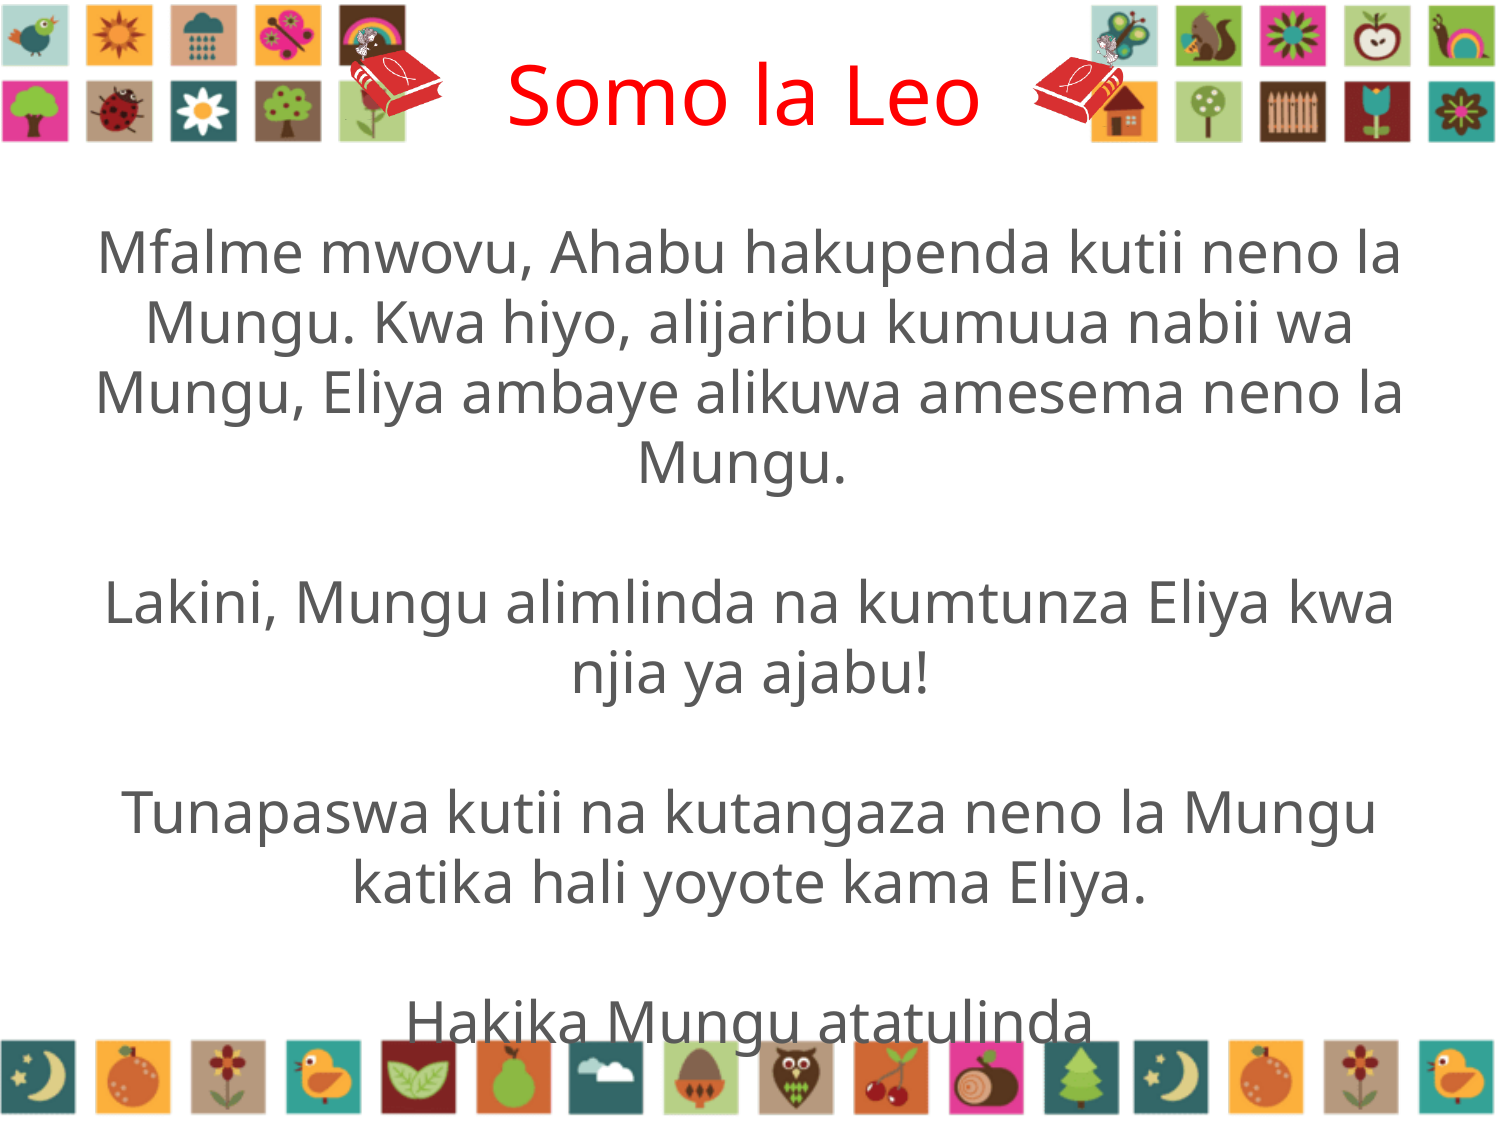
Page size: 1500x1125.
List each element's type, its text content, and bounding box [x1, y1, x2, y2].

picture [1001, 3, 1500, 150]
picture [0, 3, 475, 150]
text_box Mfalme mwovu, Ahabu hakupenda kutii neno la Mungu. Kwa hiyo, alijaribu kumuua nabii wa Mungu, Eliya ambaye alikuwa amesema neno la Mungu. Lakini, Mungu alimlinda na kumtunza Eliya kwa njia ya ajabu! Tunapaswa kutii na kutangaza neno la Mungu katika hali yoyote kama Eliya. Hakika Mungu atatulinda [76, 208, 1424, 1027]
text_box Somo la Leo [424, 35, 1078, 150]
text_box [0, 1028, 1500, 1118]
